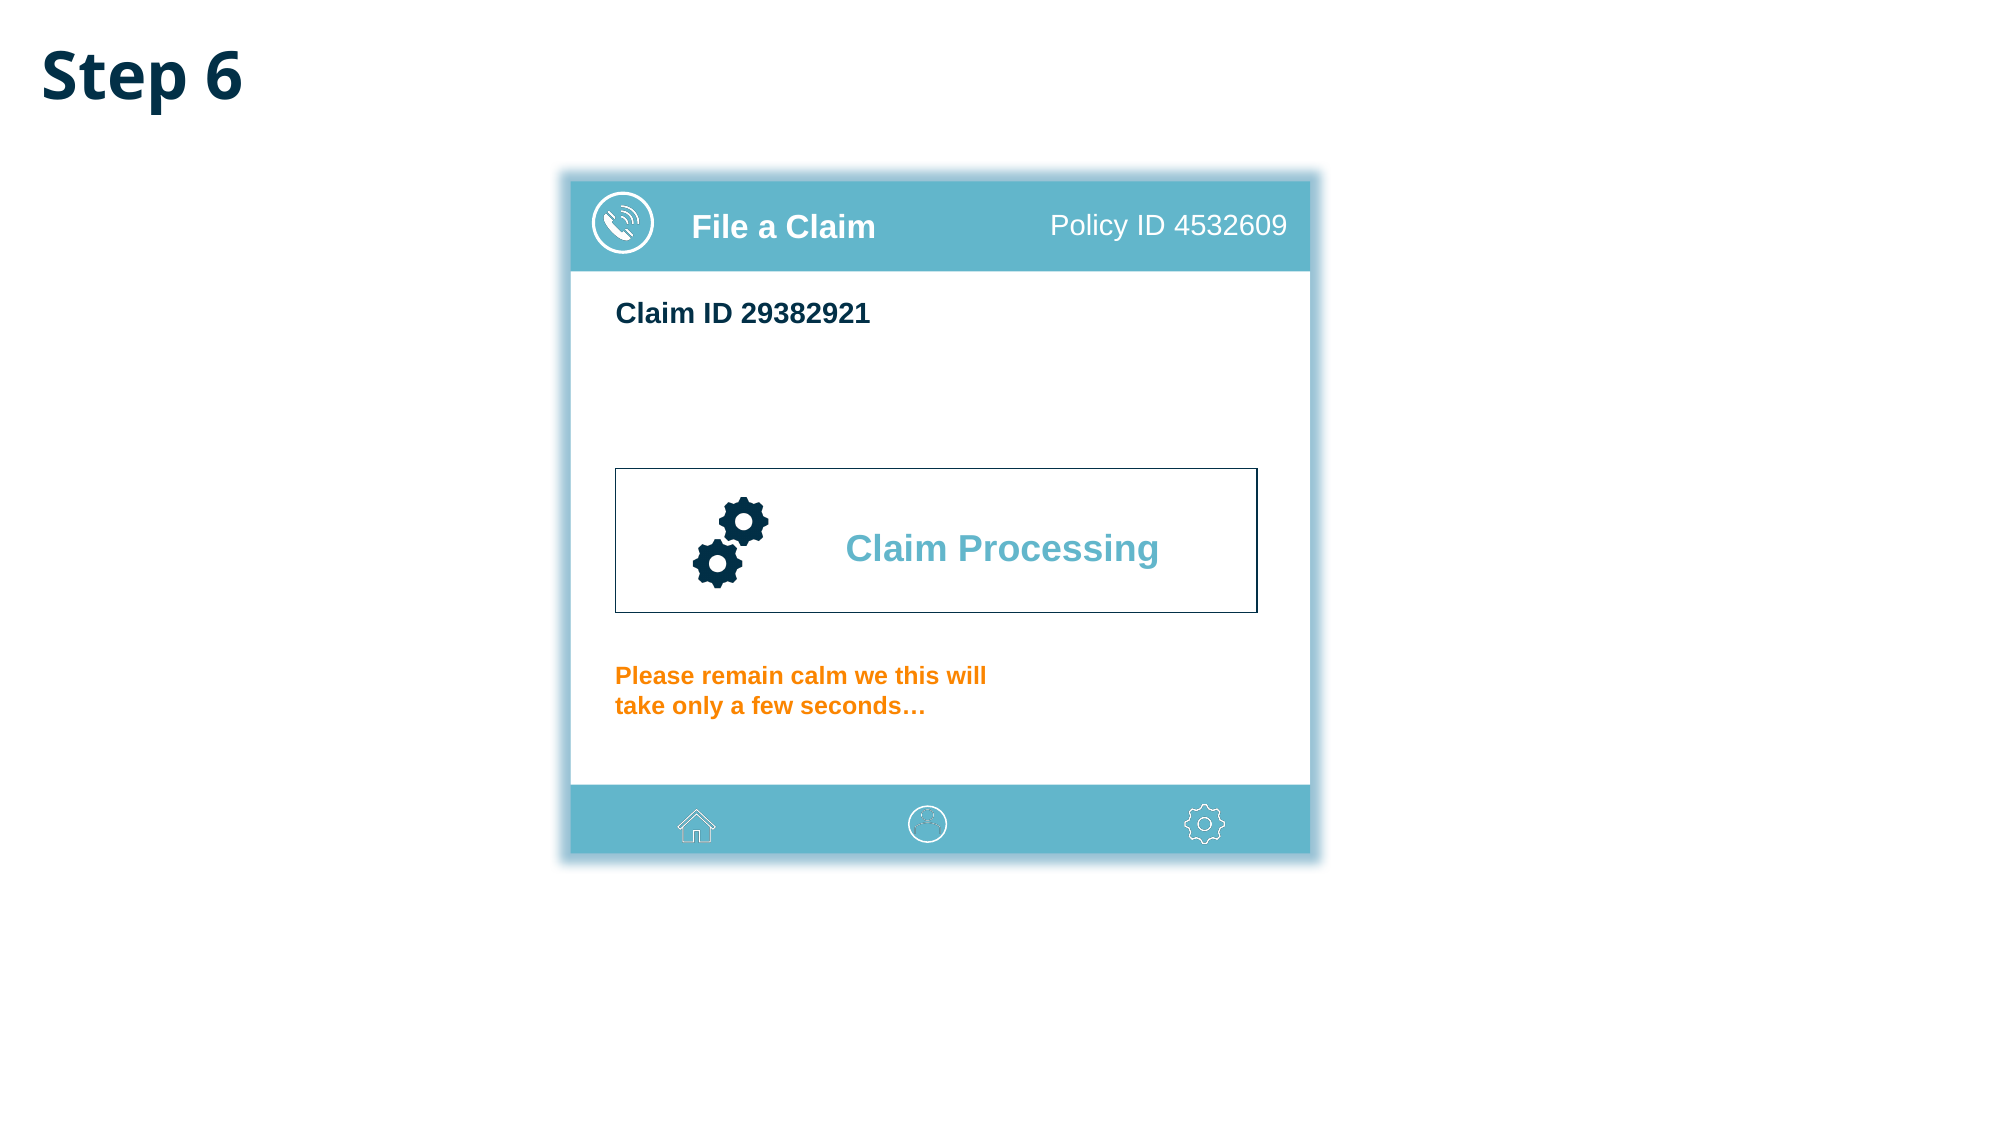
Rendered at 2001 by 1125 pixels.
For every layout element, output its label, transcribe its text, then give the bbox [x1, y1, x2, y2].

text_box [569, 180, 1312, 270]
text_box [569, 270, 1312, 786]
text_box Policy ID 4532609 [1035, 198, 1303, 249]
title Step 6 [26, 11, 1752, 145]
text_box Claim ID 29382921 [600, 287, 887, 337]
text_box [608, 250, 638, 254]
picture [674, 802, 719, 848]
picture [1176, 795, 1233, 852]
text_box [569, 786, 1312, 855]
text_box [908, 803, 947, 843]
picture [674, 487, 787, 599]
text_box File a Claim [676, 198, 892, 253]
text_box [614, 467, 1259, 614]
picture [594, 196, 648, 250]
text_box [648, 204, 655, 241]
text_box [607, 191, 639, 196]
text_box Please remain calm we this will take only a few seconds… [600, 651, 1055, 727]
